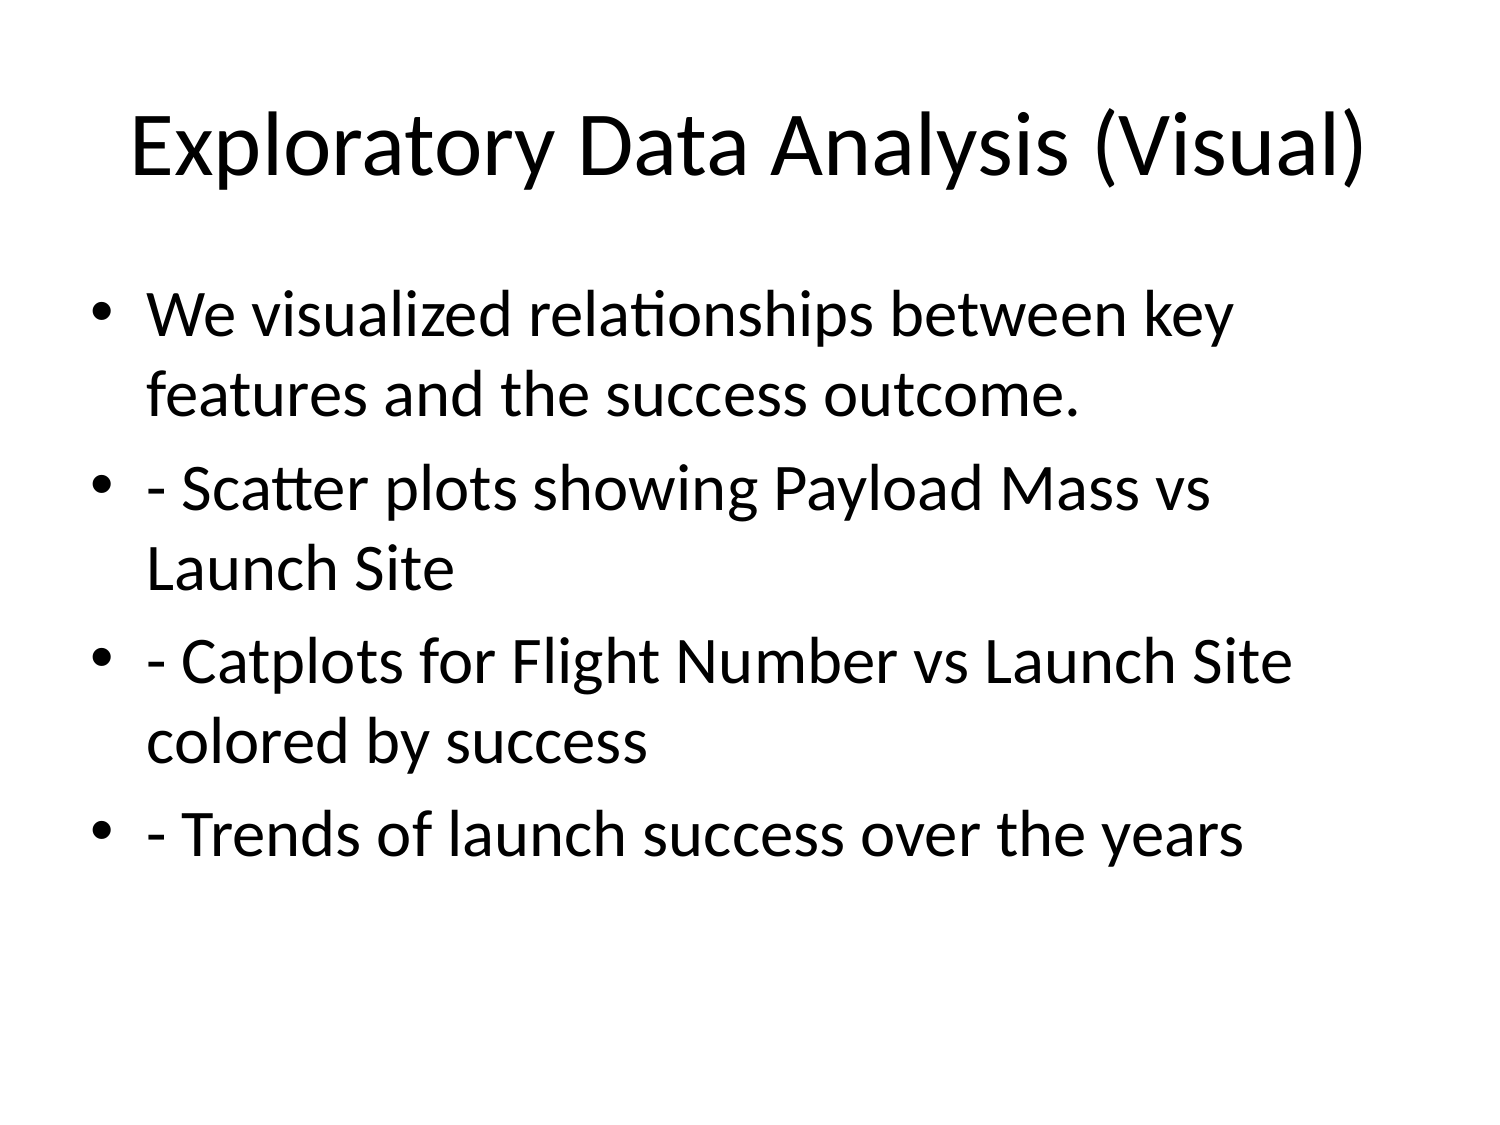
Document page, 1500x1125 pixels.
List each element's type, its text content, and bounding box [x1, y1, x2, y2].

title Exploratory Data Analysis (Visual) [75, 45, 1425, 233]
list We visualized relationships between key features and the success outcome. - Scatter plots showing Payload Mass vs Launch Site - Catplots for Flight Number vs Launch Site colored by success - Trends of launch success over the years [75, 262, 1425, 1005]
